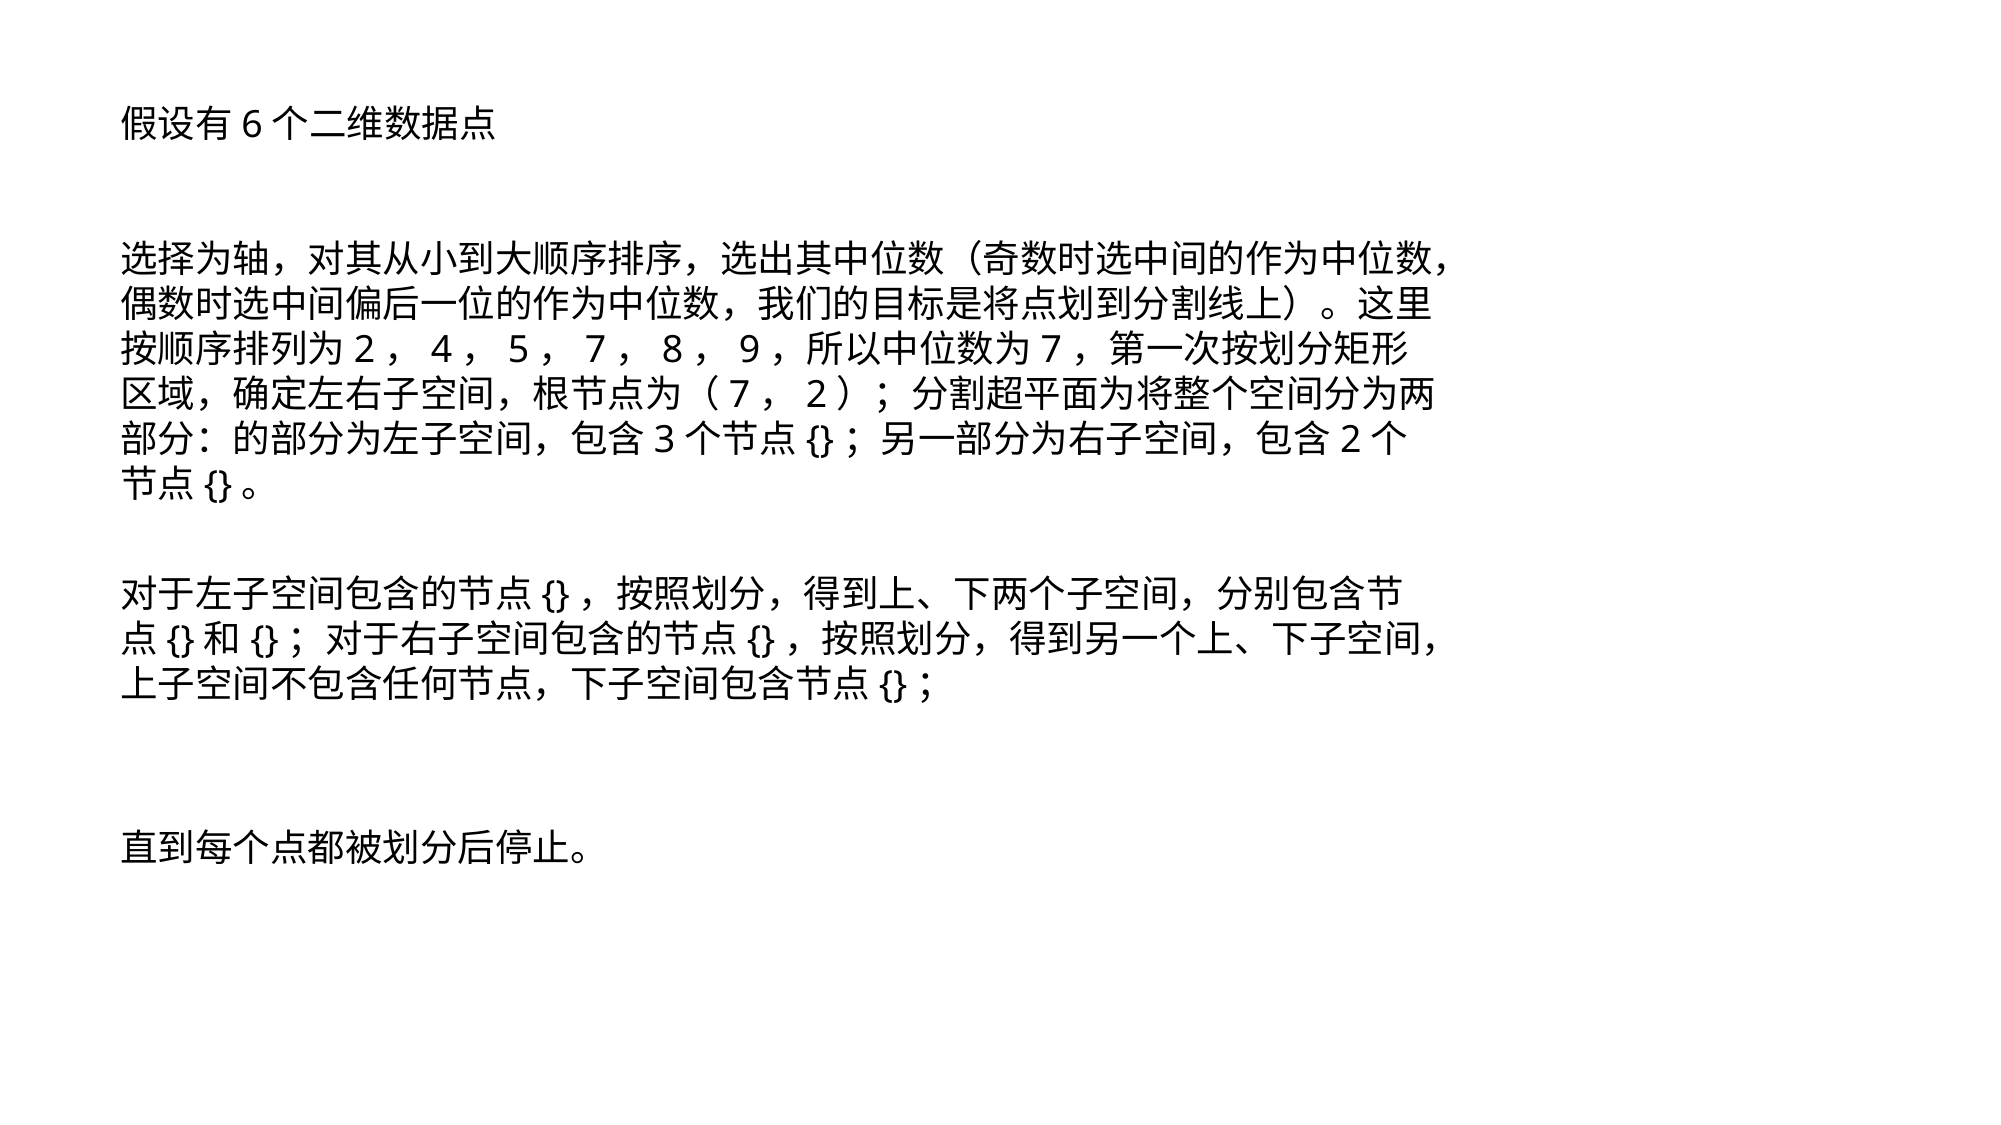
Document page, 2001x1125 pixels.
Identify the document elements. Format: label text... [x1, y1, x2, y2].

text_box 直到每个点都被划分后停止。 [105, 816, 1479, 877]
